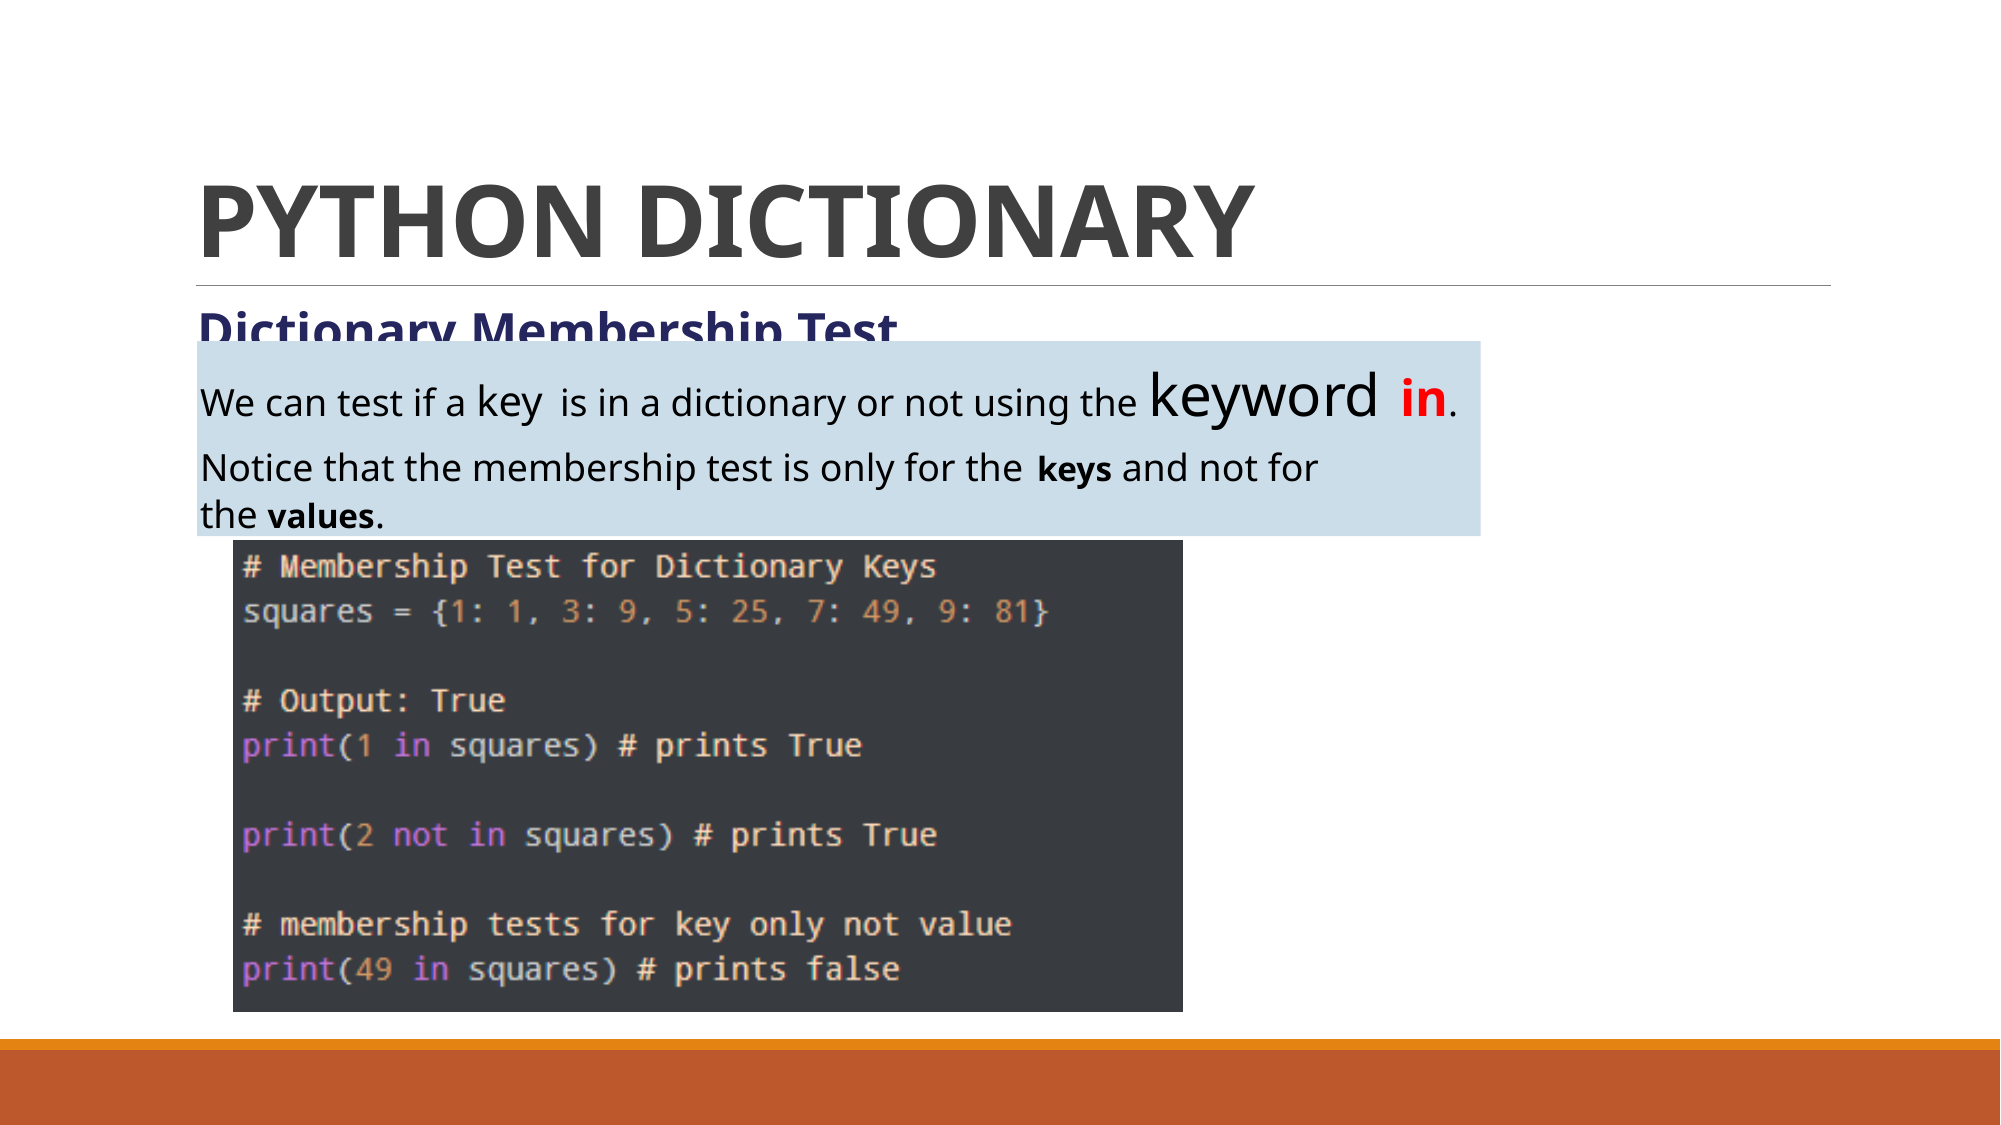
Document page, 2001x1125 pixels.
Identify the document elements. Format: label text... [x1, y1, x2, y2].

text_box Dictionary Membership Test [182, 292, 915, 367]
text_box We can test if a key is in a dictionary or not using the keyword in. Notice that the membership test is only for the keys and not for the values. [197, 341, 1481, 537]
title PYTHON DICTIONARY [180, 47, 1830, 285]
picture [233, 539, 1184, 1012]
